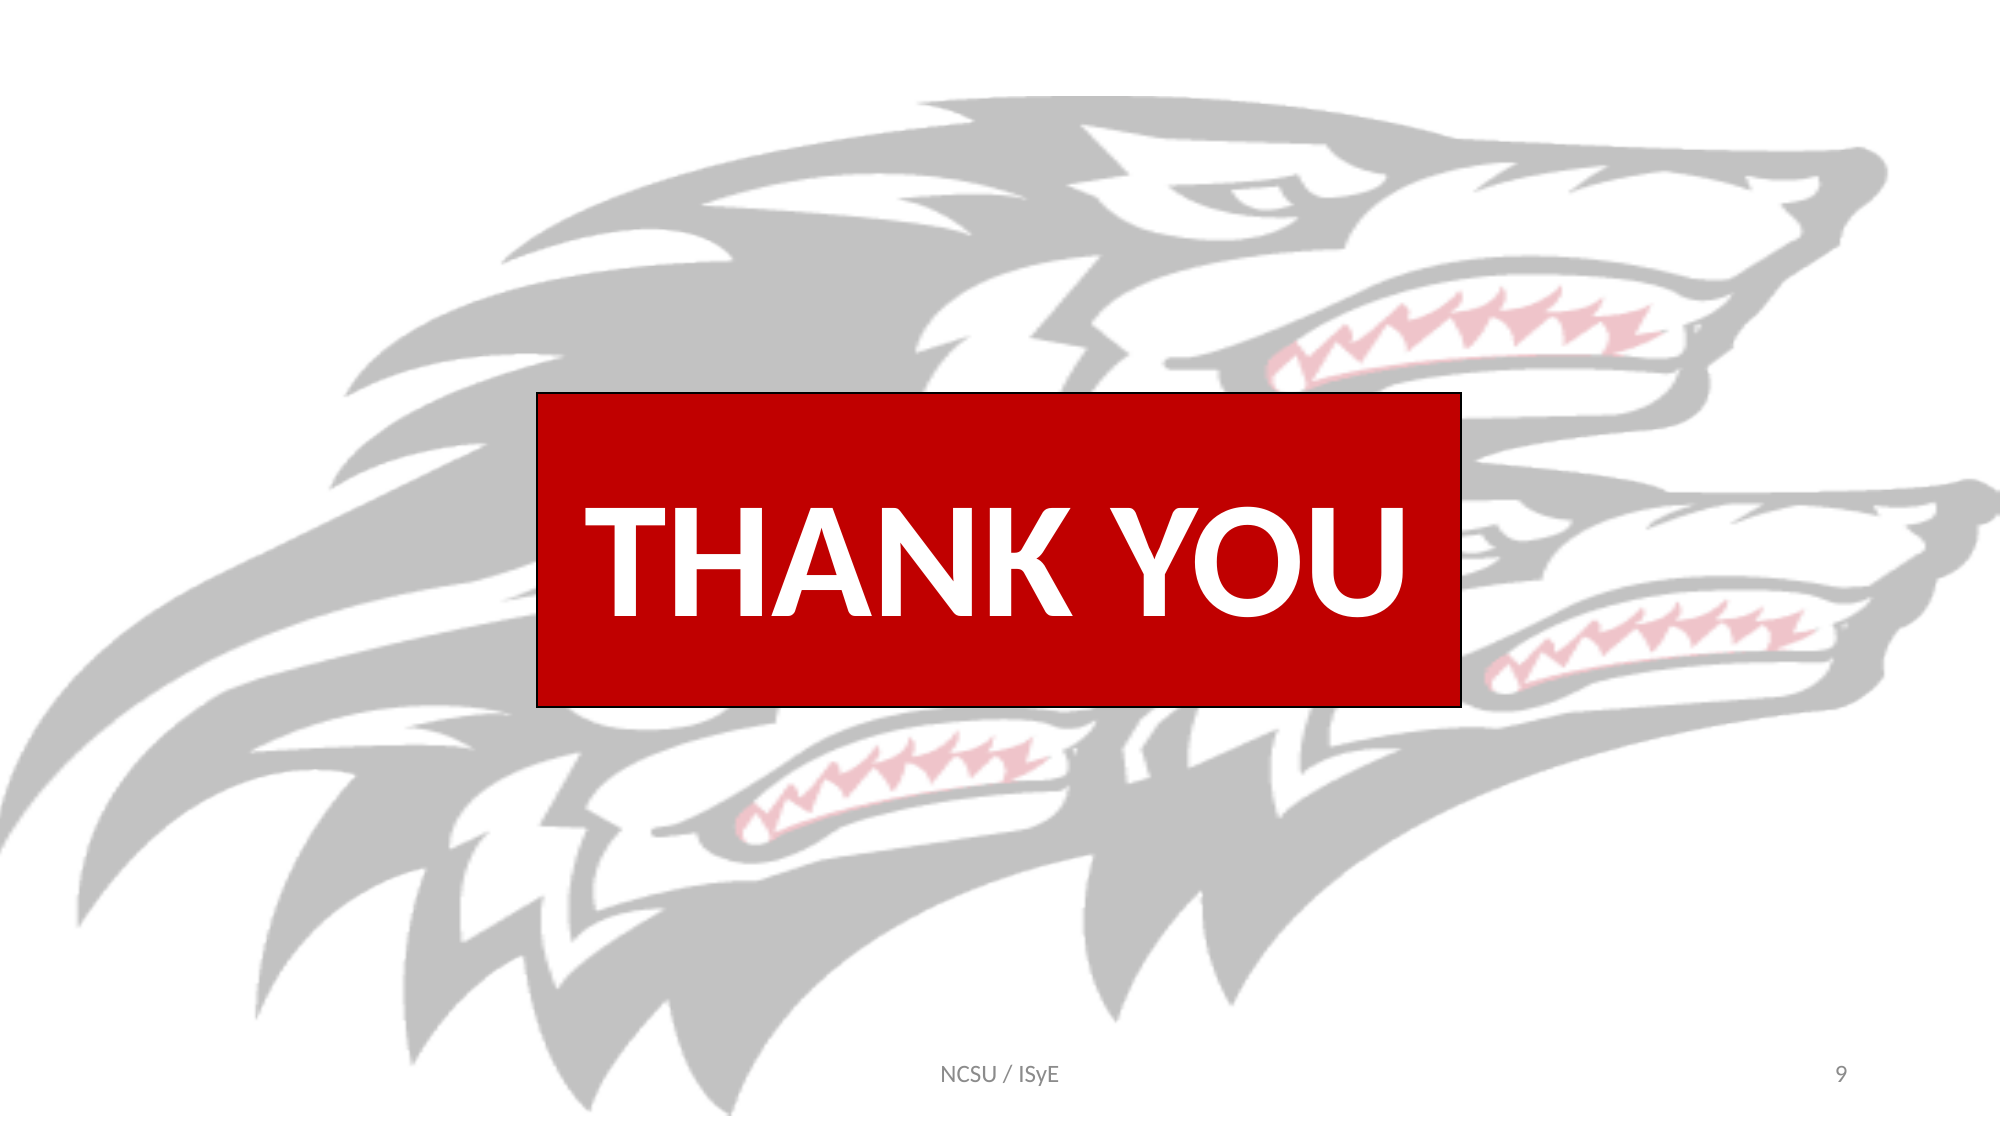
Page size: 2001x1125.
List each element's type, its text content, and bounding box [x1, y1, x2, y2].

footer NCSU / ISyE [662, 1042, 1338, 1103]
text_box THANK YOU [536, 392, 1462, 708]
slide_number 9 [1412, 1042, 1863, 1103]
